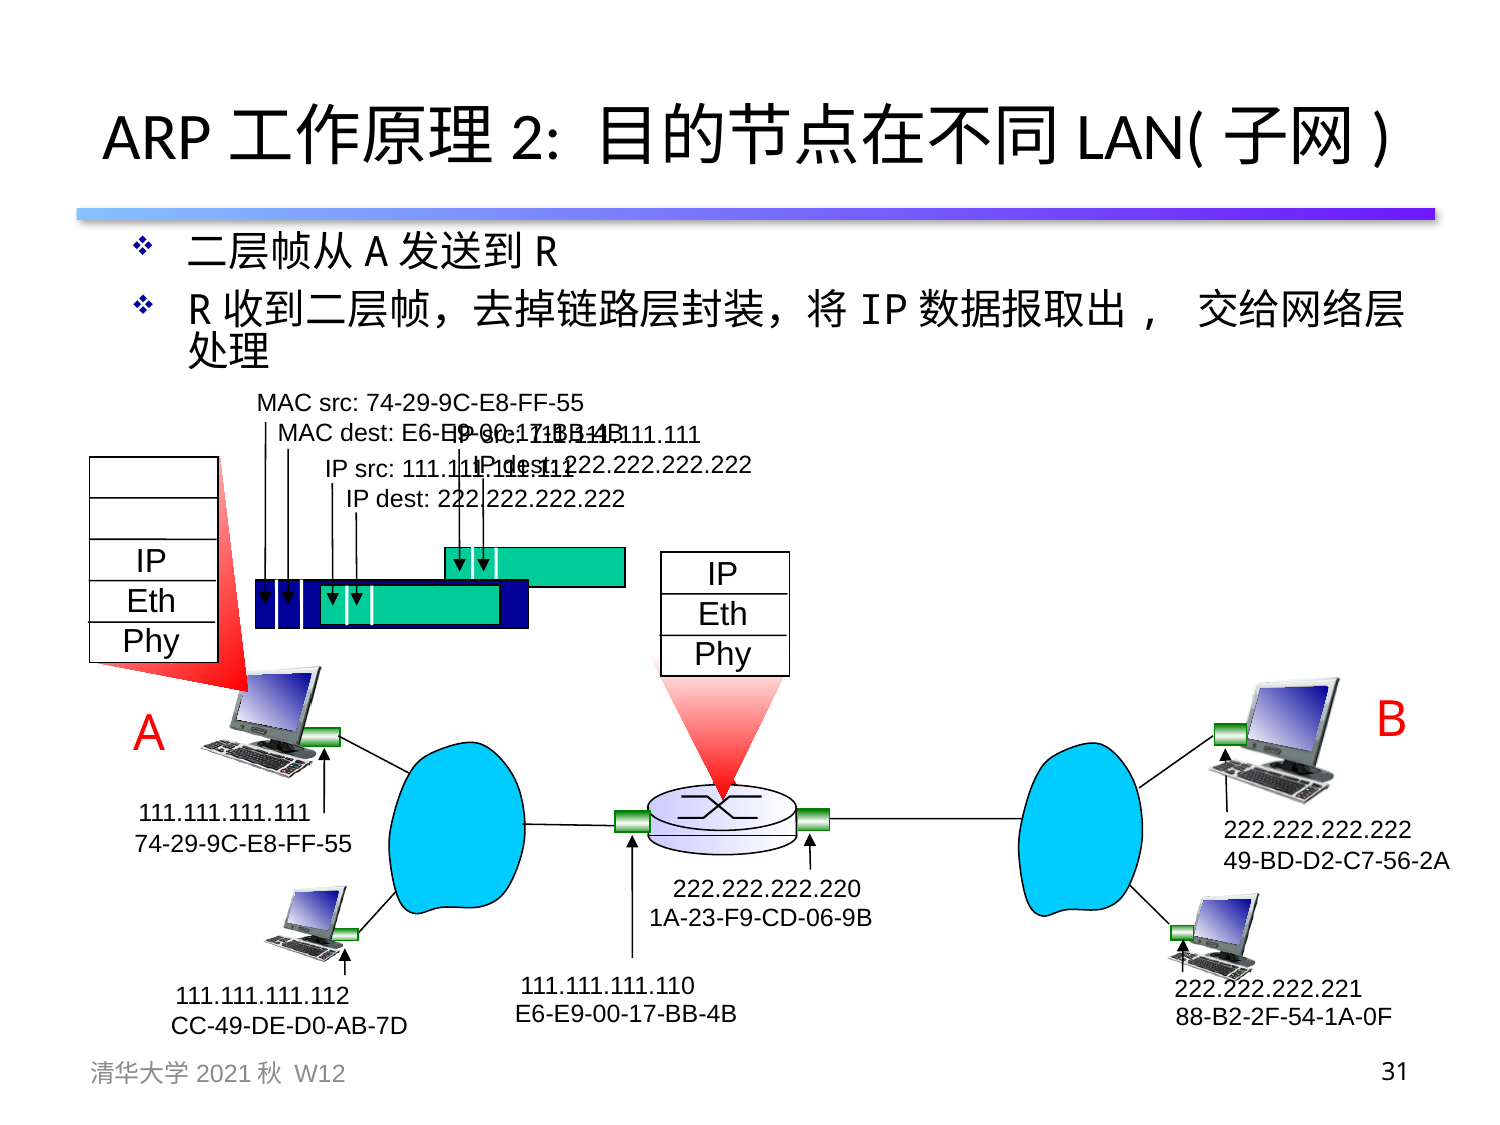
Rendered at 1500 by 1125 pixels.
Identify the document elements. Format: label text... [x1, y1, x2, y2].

slide_number 清华大学2021秋 W12 [75, 1042, 425, 1103]
text_box 二层帧从A发送到R [115, 224, 1391, 304]
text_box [242, 379, 641, 629]
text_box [87, 451, 249, 692]
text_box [437, 410, 768, 572]
text_box [243, 209, 247, 220]
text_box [648, 464, 796, 800]
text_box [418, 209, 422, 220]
slide_number 31 [1074, 1055, 1425, 1103]
text_box R收到二层帧，去掉链路层封装，将IP数据报取出, 交给网络层处理 [116, 282, 1435, 362]
title ARP工作原理2: 目的节点在不同LAN(子网) [87, 58, 1436, 209]
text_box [116, 661, 1466, 1047]
